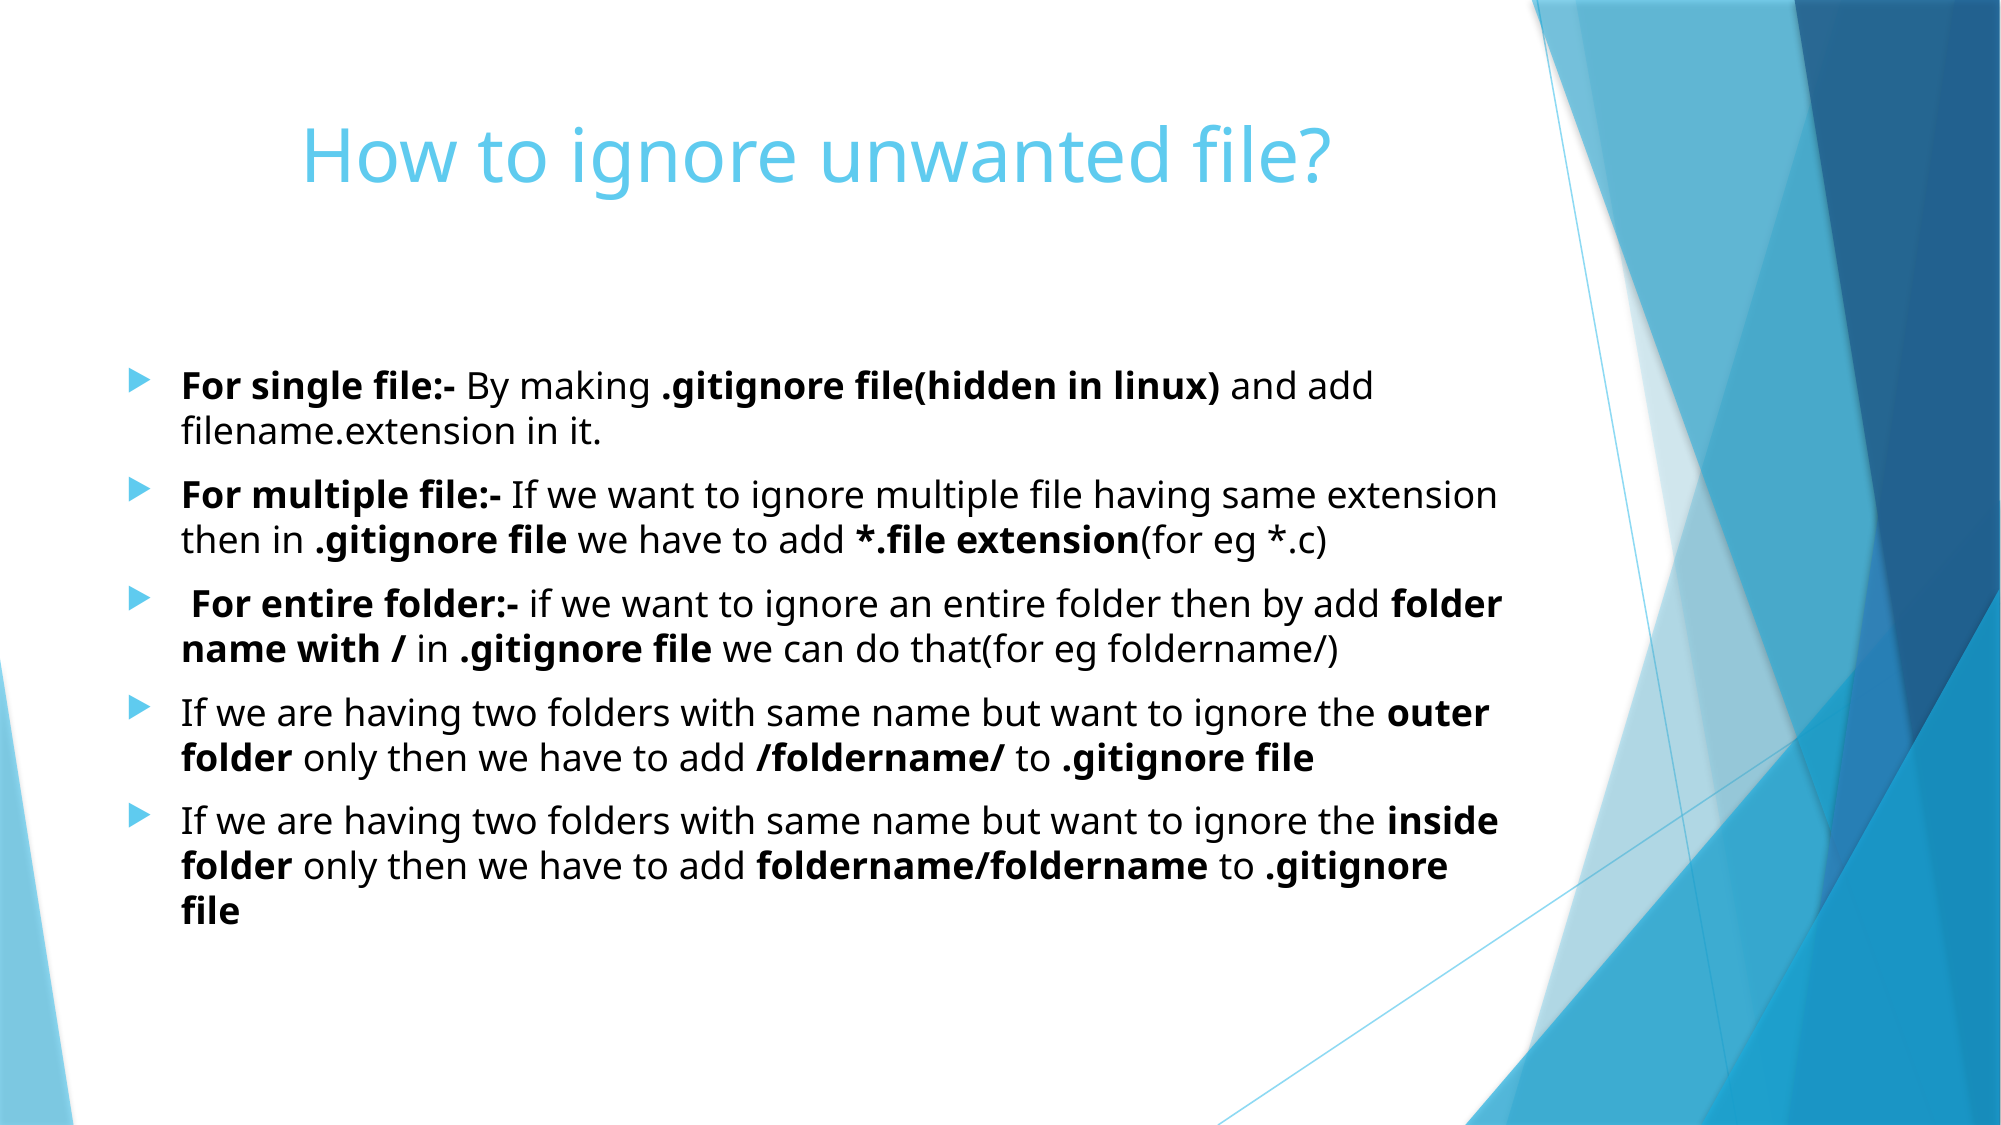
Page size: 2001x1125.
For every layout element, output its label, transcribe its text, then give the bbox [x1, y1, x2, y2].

list For single file:- By making .gitignore file(hidden in linux) and add filename.extension in it. For multiple file:- If we want to ignore multiple file having same extension then in .gitignore file we have to add *.file extension(for eg *.c) For entire folder:- if we want to ignore an entire folder then by add folder name with / in .gitignore file we can do that(for eg foldername/) If we are having two folders with same name but want to ignore the outer folder only then we have to add /foldername/ to .gitignore file If we are having two folders with same name but want to ignore the inside folder only then we have to add foldername/foldername to .gitignore file [111, 354, 1522, 992]
title How to ignore unwanted file? [111, 99, 1522, 317]
